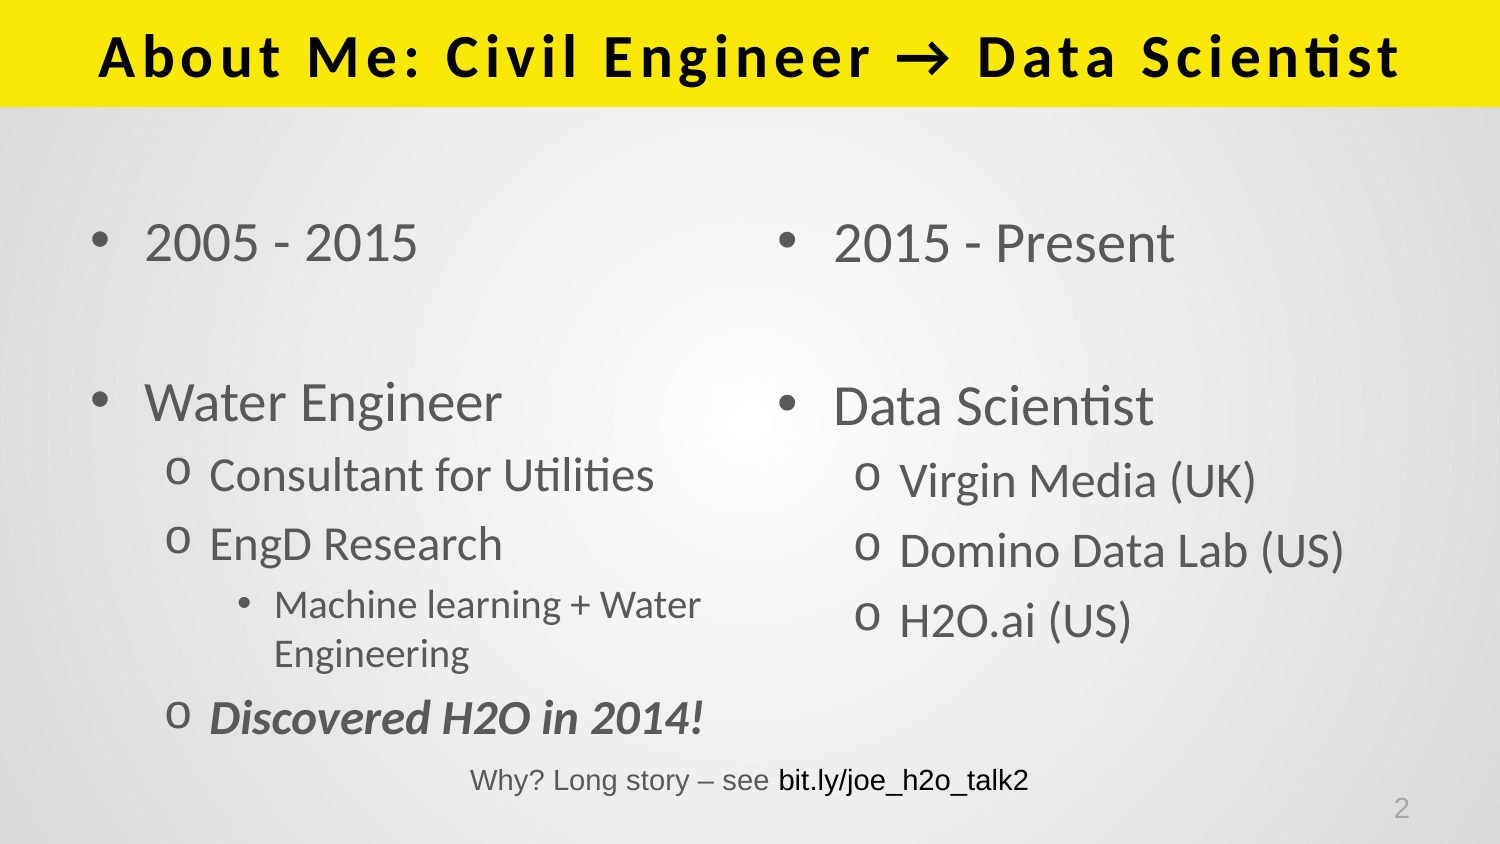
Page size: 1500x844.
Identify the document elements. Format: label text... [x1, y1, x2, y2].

text_box Why? Long story – see bit.ly/joe_h2o_talk2 [455, 753, 1045, 804]
list 2005 - 2015 Water Engineer Consultant for Utilities EngD Research Machine learning + Water Engineering Discovered H2O in 2014! [75, 196, 738, 754]
title About Me: Civil Engineer → Data Scientist [75, 0, 1425, 108]
list 2015 - Present Data Scientist Virgin Media (UK) Domino Data Lab (US) H2O.ai (US) [762, 196, 1425, 754]
slide_number 2 [1074, 782, 1425, 827]
